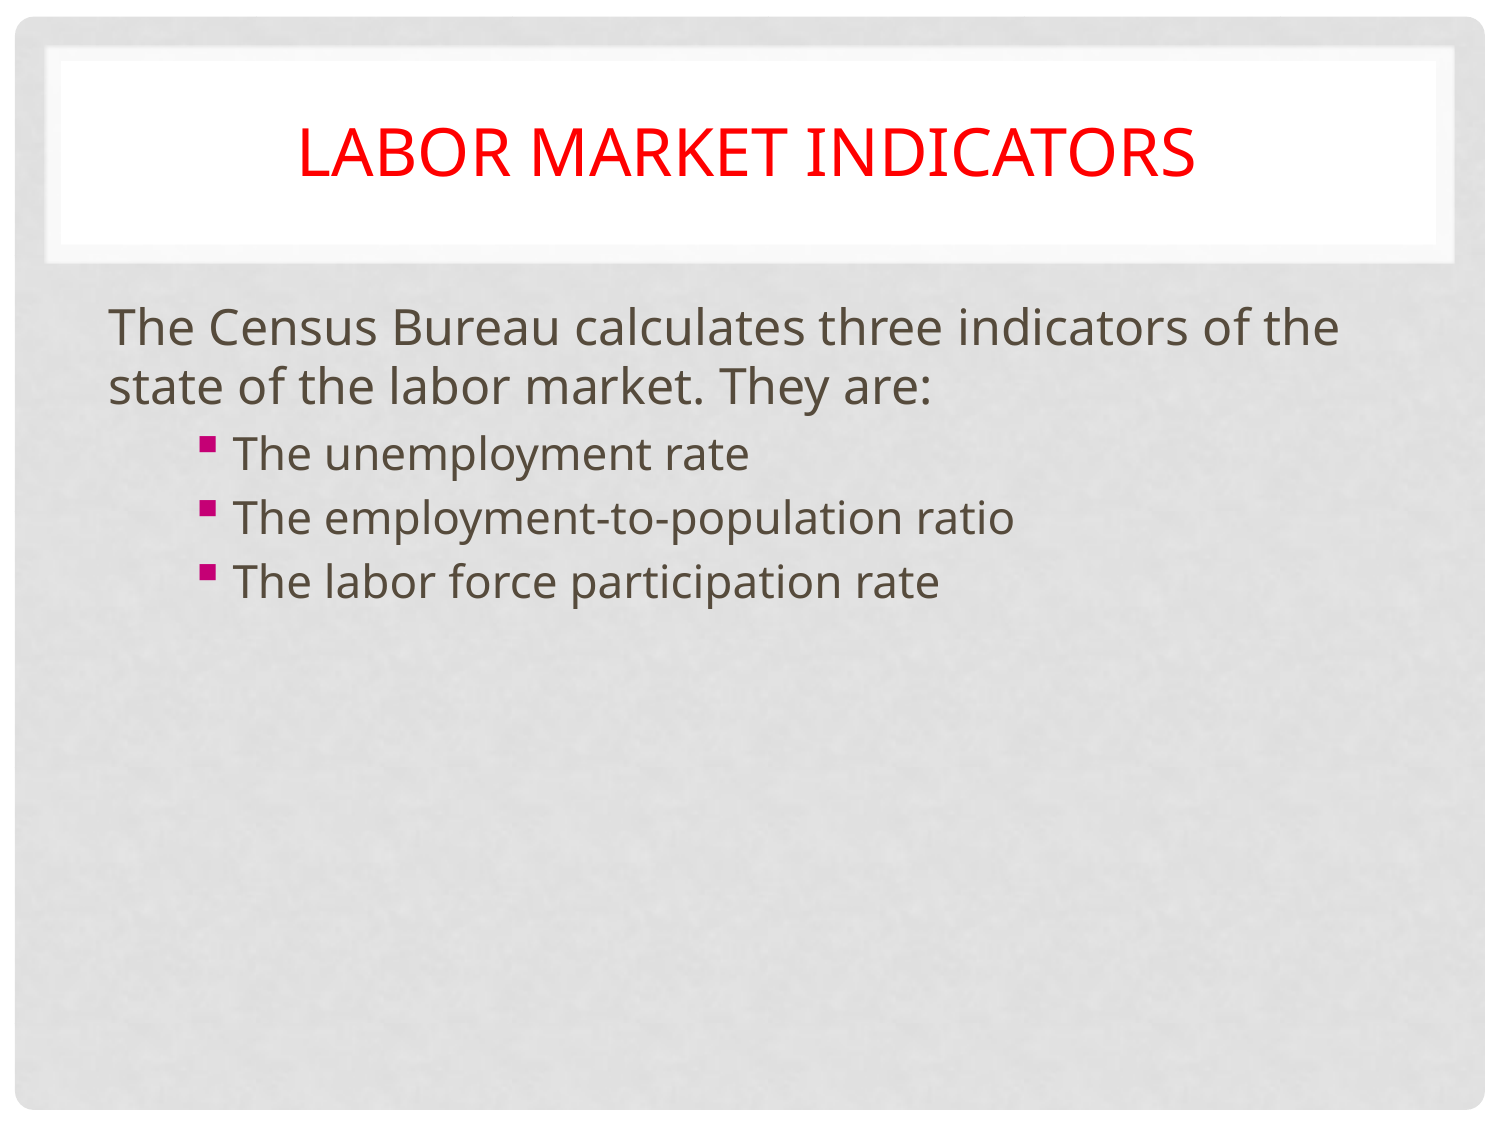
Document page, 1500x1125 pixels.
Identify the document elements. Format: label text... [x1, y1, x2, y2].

title Labor Market Indicators [69, 64, 1425, 236]
list The Census Bureau calculates three indicators of the state of the labor market. They are: The unemployment rate The employment-to-population ratio The labor force participation rate [75, 287, 1425, 1005]
